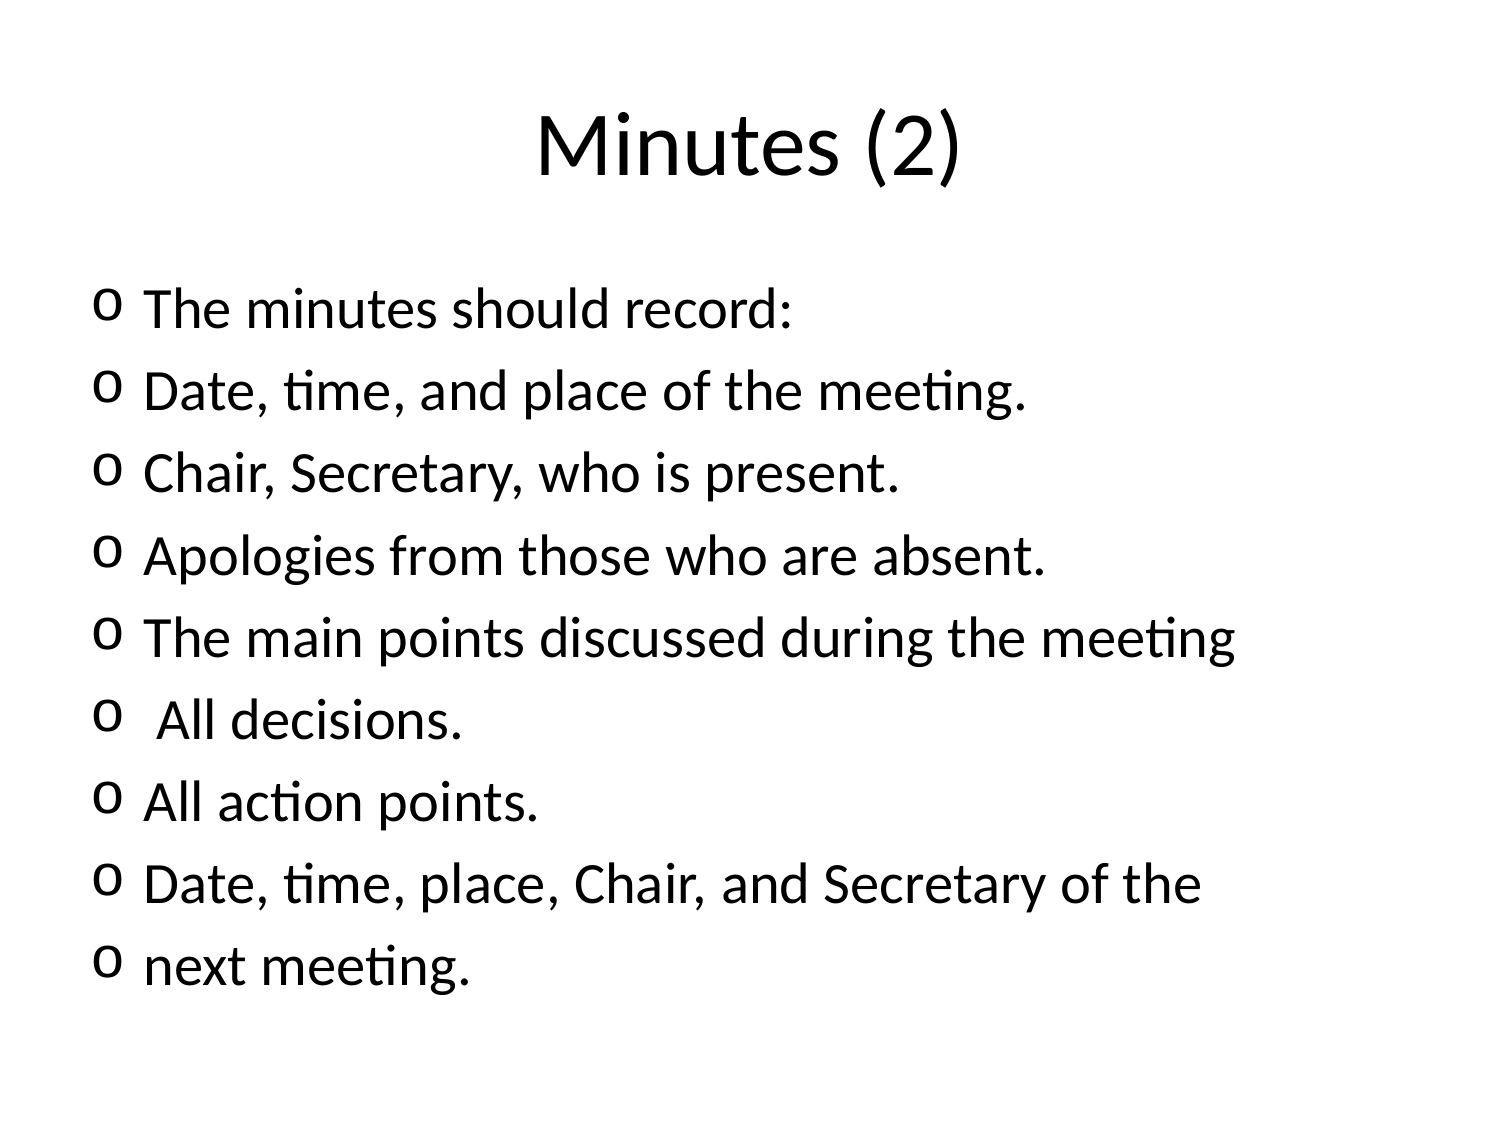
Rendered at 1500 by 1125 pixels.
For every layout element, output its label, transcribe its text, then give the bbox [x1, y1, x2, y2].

title Minutes (2) [75, 45, 1425, 233]
list The minutes should record: Date, time, and place of the meeting. Chair, Secretary, who is present. Apologies from those who are absent. The main points discussed during the meeting All decisions. All action points. Date, time, place, Chair, and Secretary of the next meeting. [75, 262, 1425, 1005]
